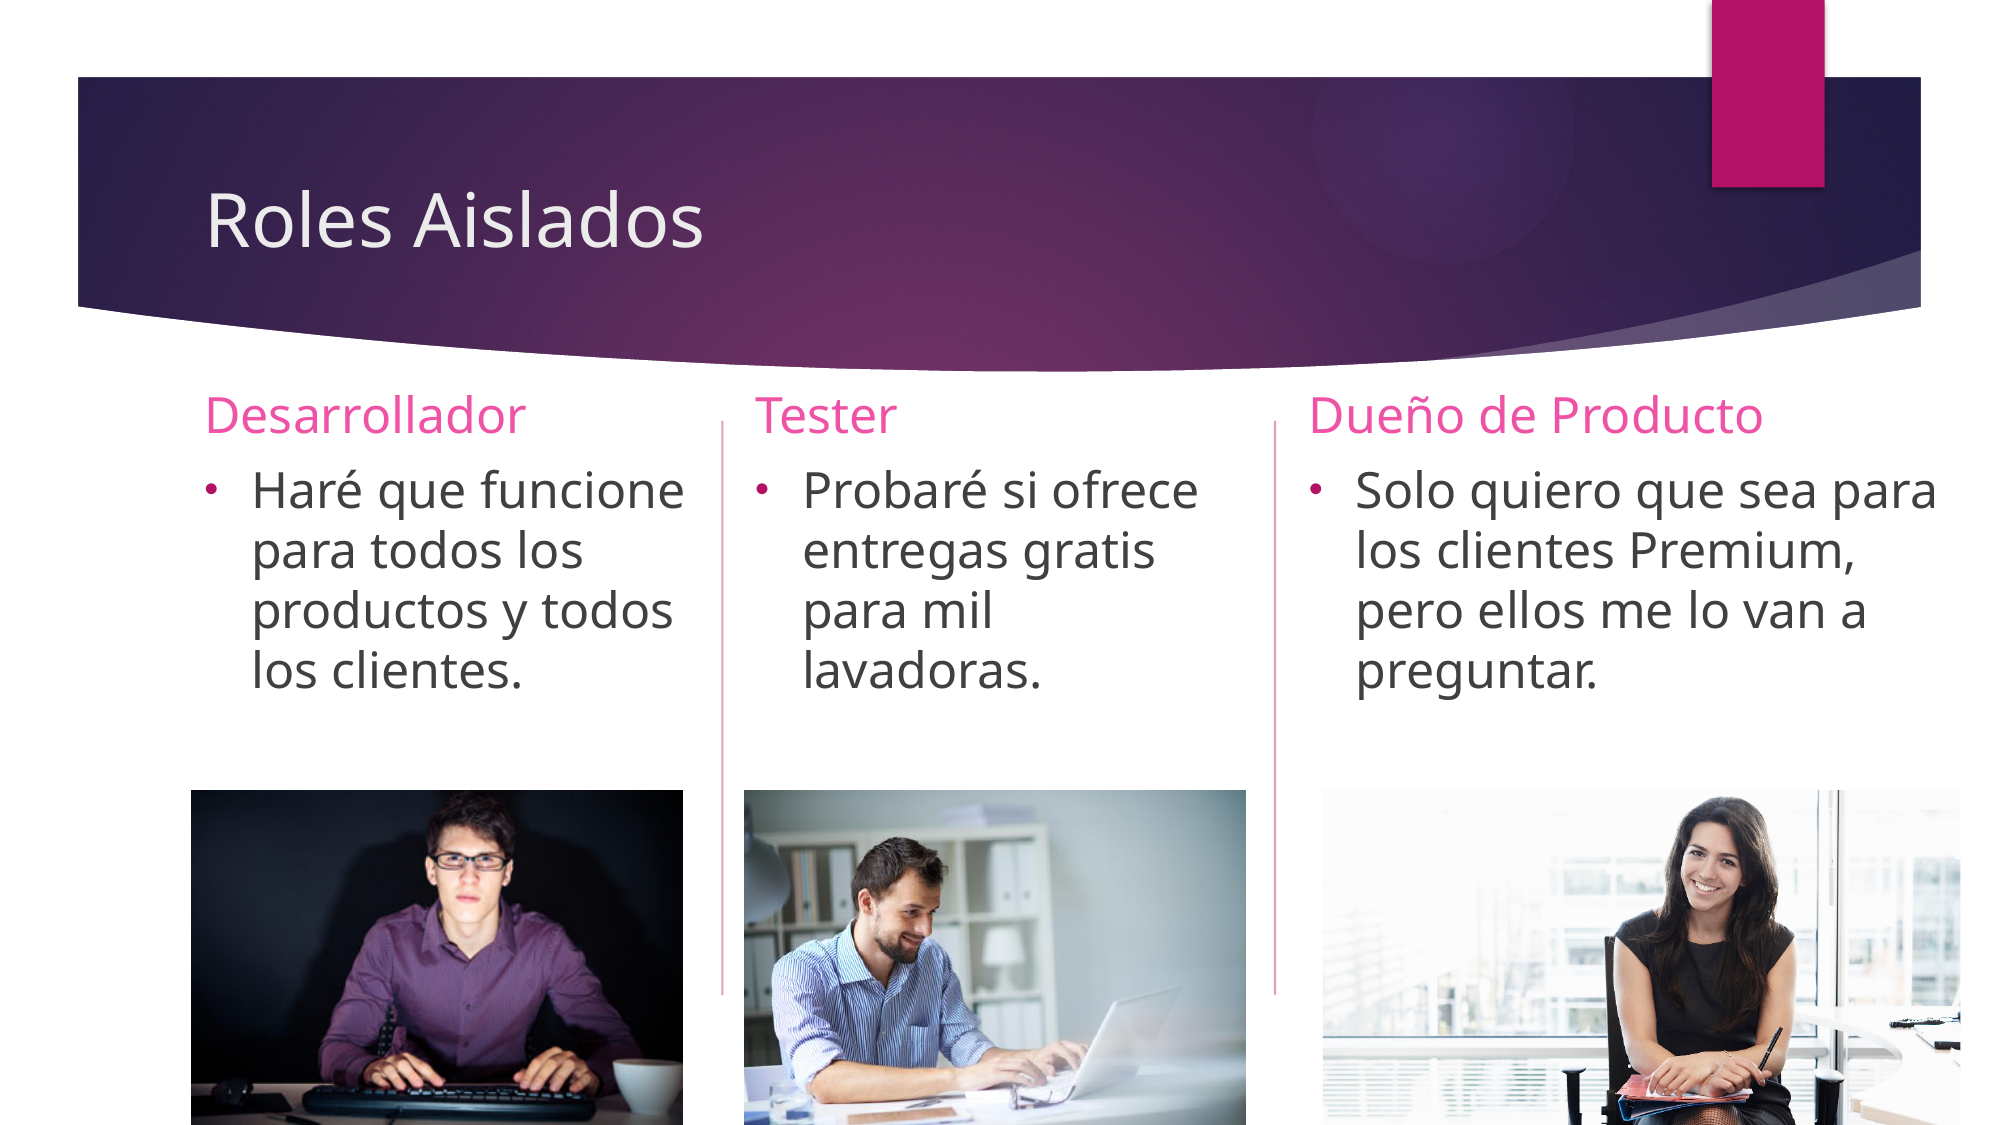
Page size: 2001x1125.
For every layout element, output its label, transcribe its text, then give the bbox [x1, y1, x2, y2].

title Roles Aislados [189, 159, 1638, 276]
list Haré que funcione para todos los productos y todos los clientes. [189, 450, 705, 918]
list Solo quiero que sea para los clientes Premium, pero ellos me lo van a preguntar. [1294, 450, 1961, 918]
picture [744, 790, 1247, 1125]
picture [190, 790, 683, 1125]
list Desarrollador [189, 356, 705, 450]
list Dueño de Producto [1293, 356, 1810, 451]
list Probaré si ofrece entregas gratis para mil lavadoras. [740, 450, 1257, 918]
list Tester [740, 356, 1257, 450]
picture [1322, 790, 1961, 1125]
